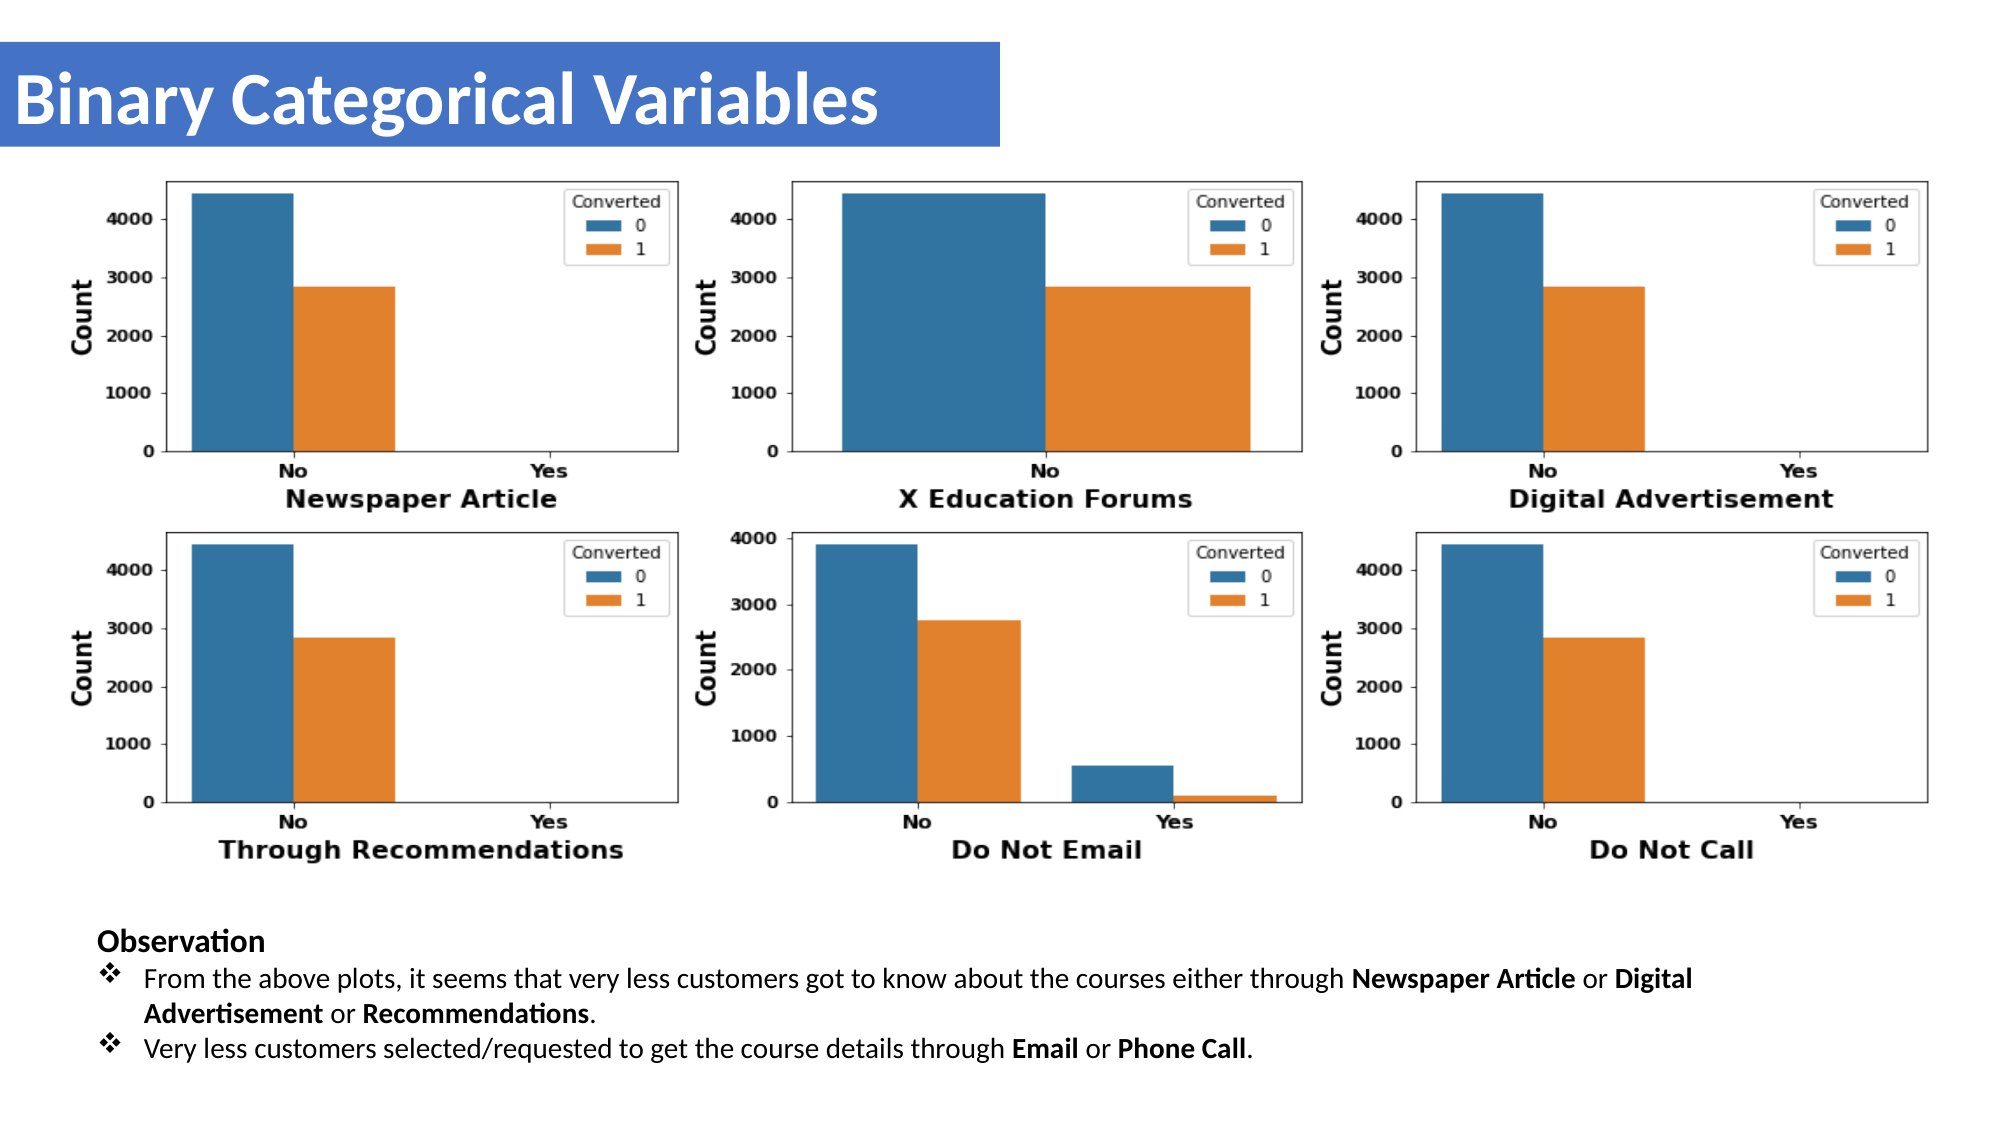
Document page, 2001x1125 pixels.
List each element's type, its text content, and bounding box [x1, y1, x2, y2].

picture [59, 170, 1938, 875]
text_box Binary Categorical Variables [0, 41, 1000, 147]
text_box Observation From the above plots, it seems that very less customers got to know about the courses either through Newspaper Article or Digital Advertisement or Recommendations. Very less customers selected/requested to get the course details through Email or Phone Call. [82, 911, 1918, 1072]
